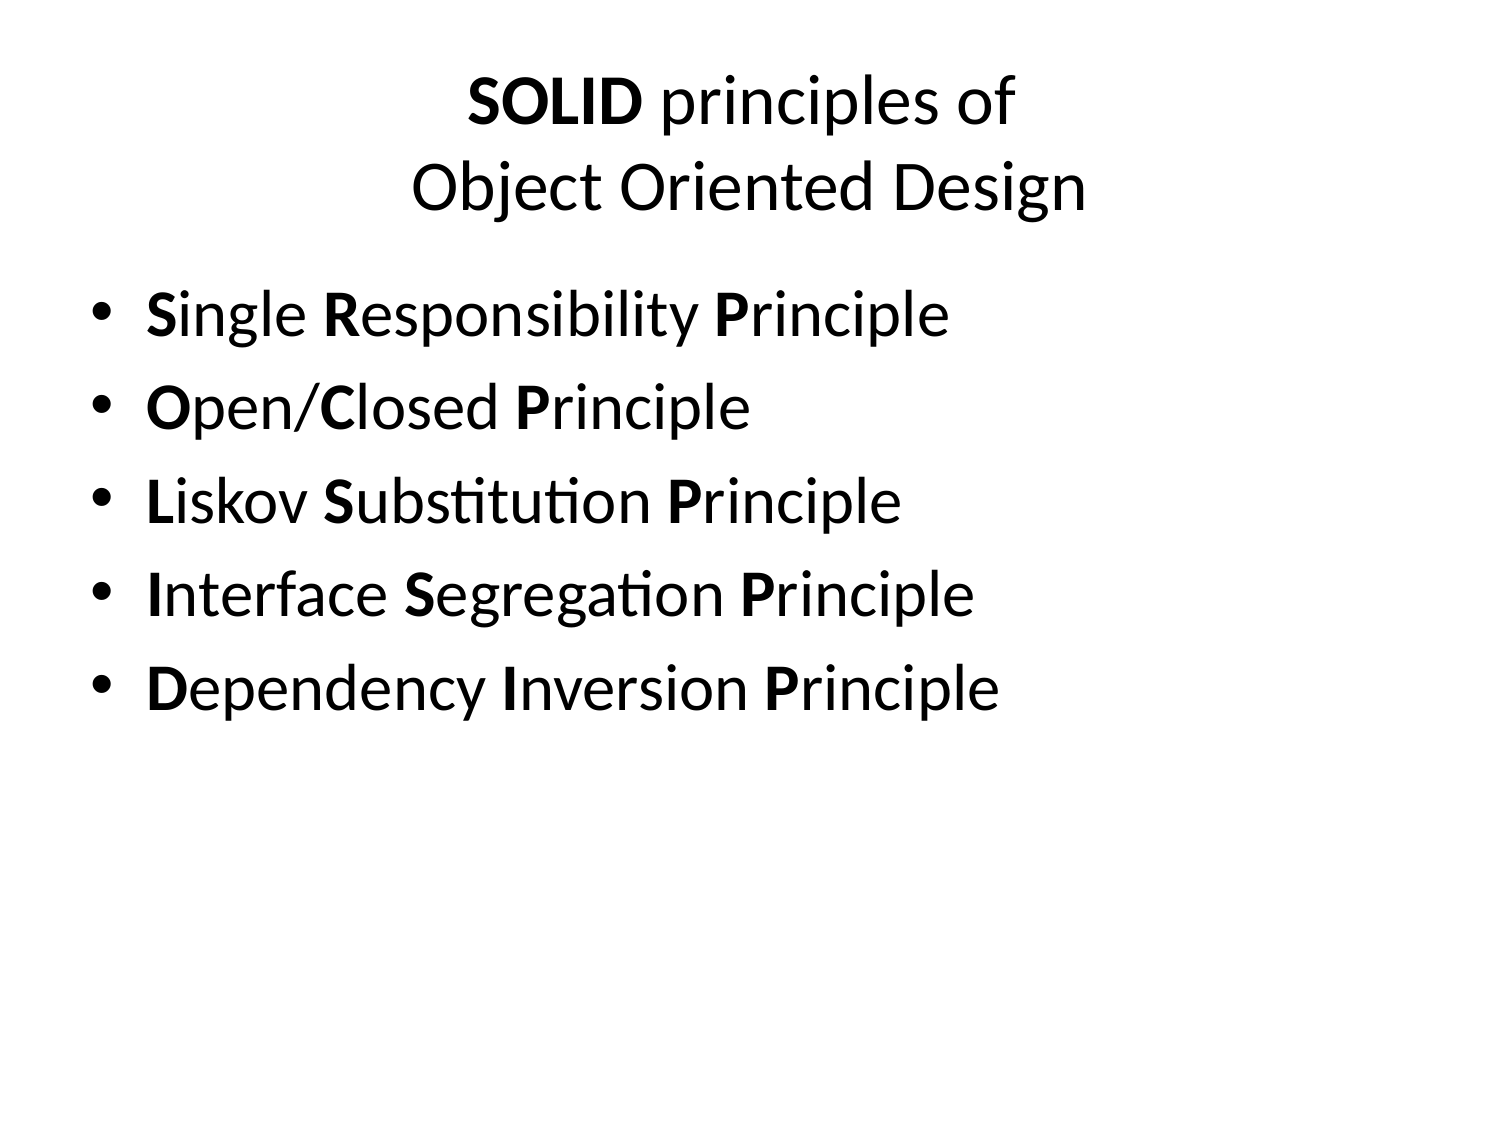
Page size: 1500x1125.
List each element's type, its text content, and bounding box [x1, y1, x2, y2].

list Single Responsibility Principle Open/Closed Principle Liskov Substitution Principle Interface Segregation Principle Dependency Inversion Principle [75, 262, 1425, 1005]
title SOLID principles of Object Oriented Design [75, 45, 1425, 233]
